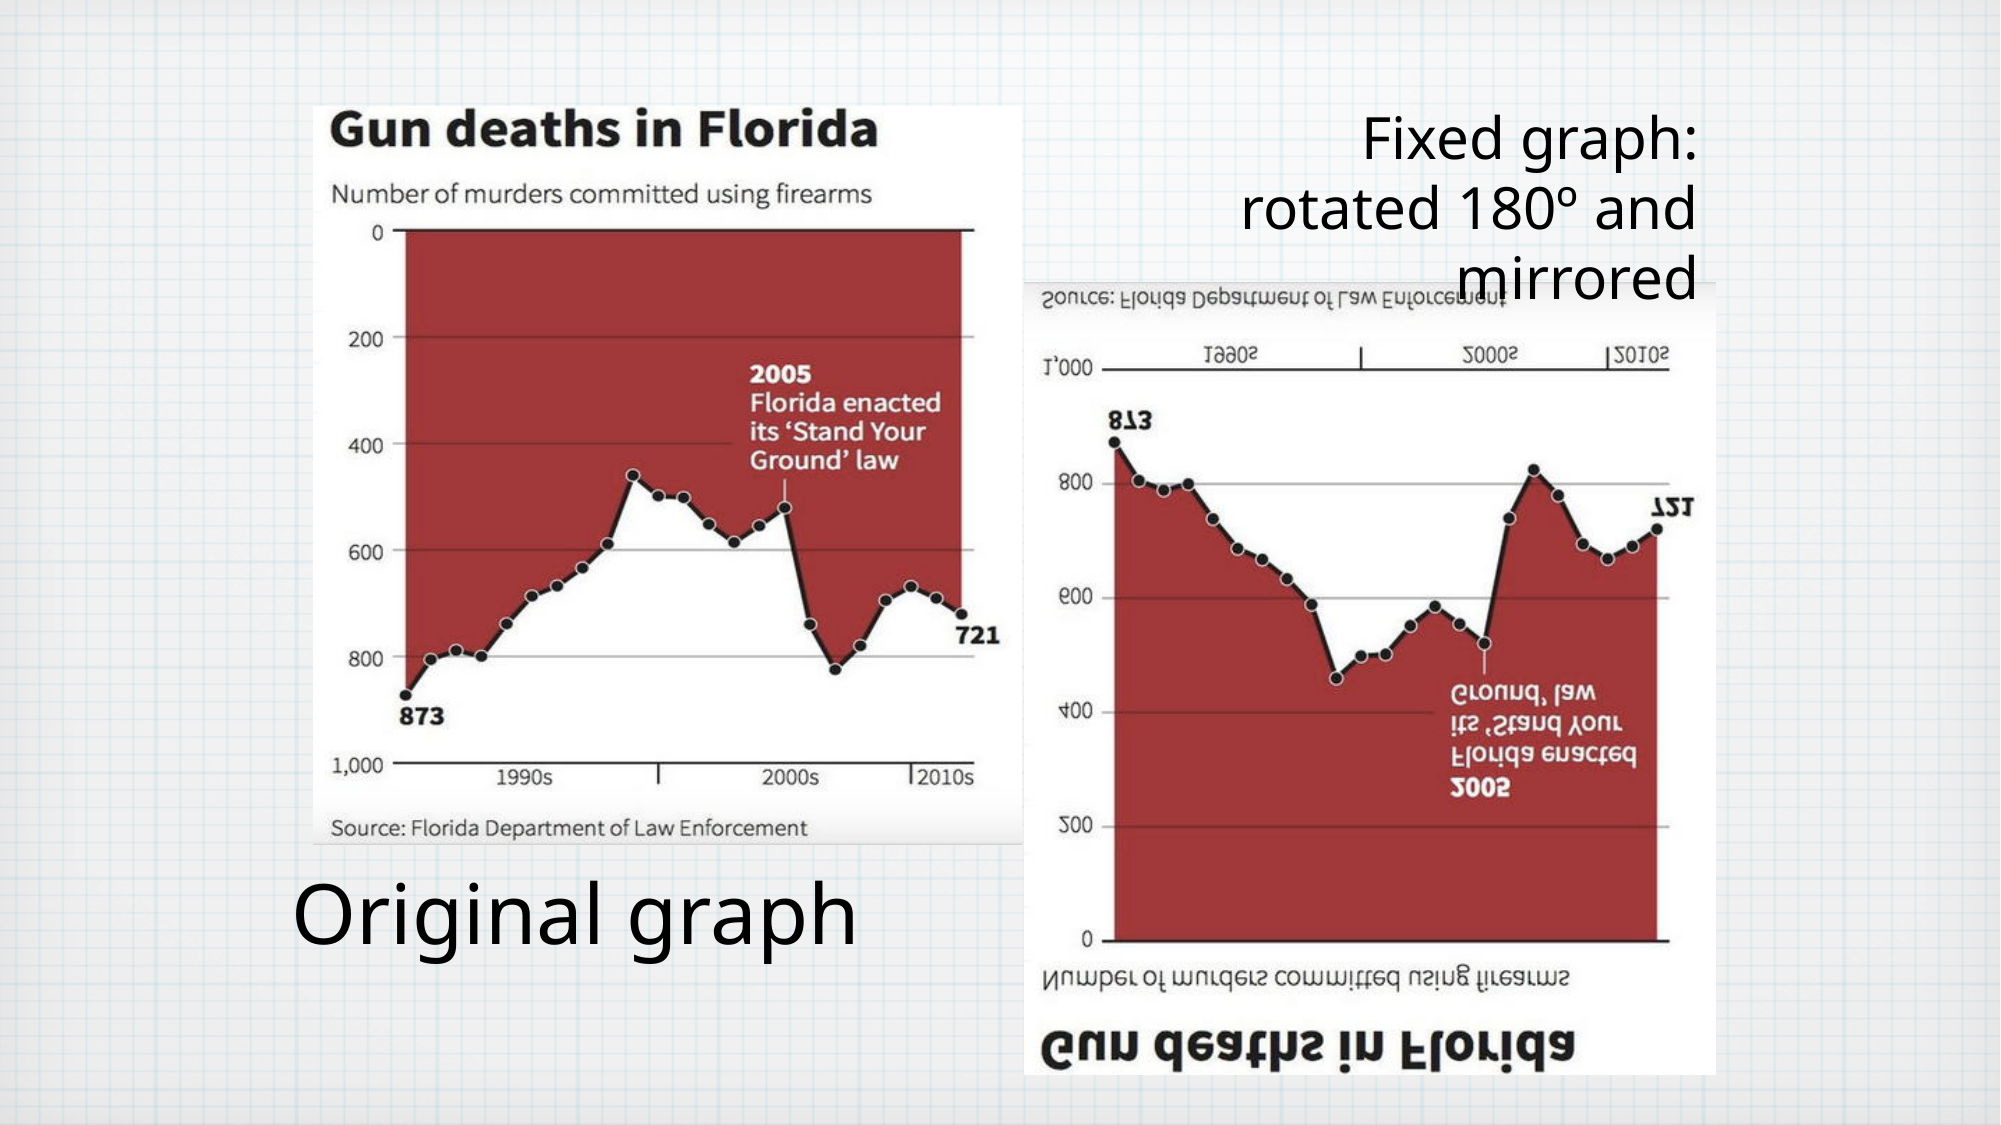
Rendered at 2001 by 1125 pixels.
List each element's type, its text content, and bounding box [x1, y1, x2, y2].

text_box Fixed graph: rotated 180º and mirrored [1021, 95, 1705, 317]
picture [0, 0, 2001, 1125]
text_box Original graph [249, 855, 903, 967]
